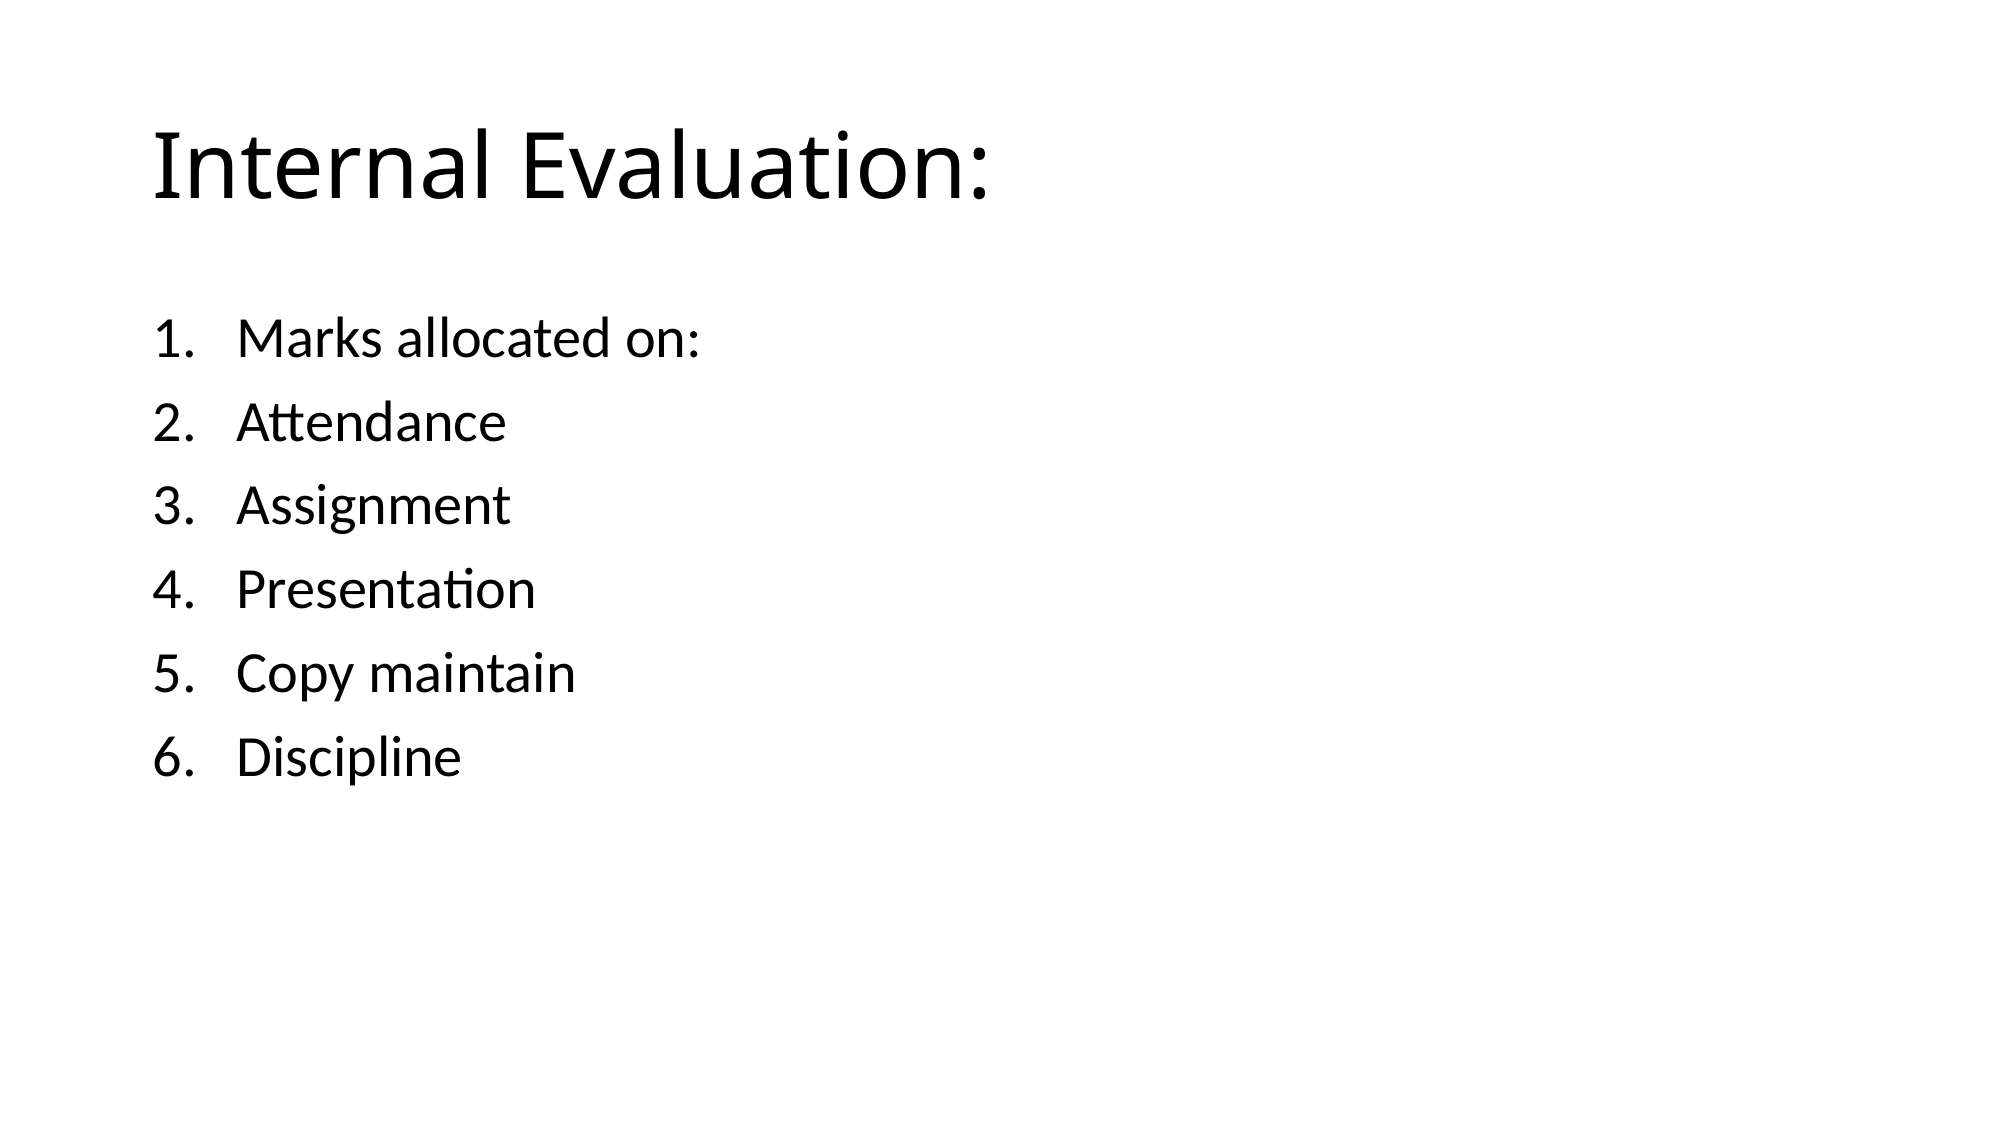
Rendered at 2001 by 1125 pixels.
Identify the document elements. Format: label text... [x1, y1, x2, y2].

title Internal Evaluation: [137, 59, 1863, 278]
list Marks allocated on: Attendance Assignment Presentation Copy maintain Discipline [137, 299, 1863, 1014]
